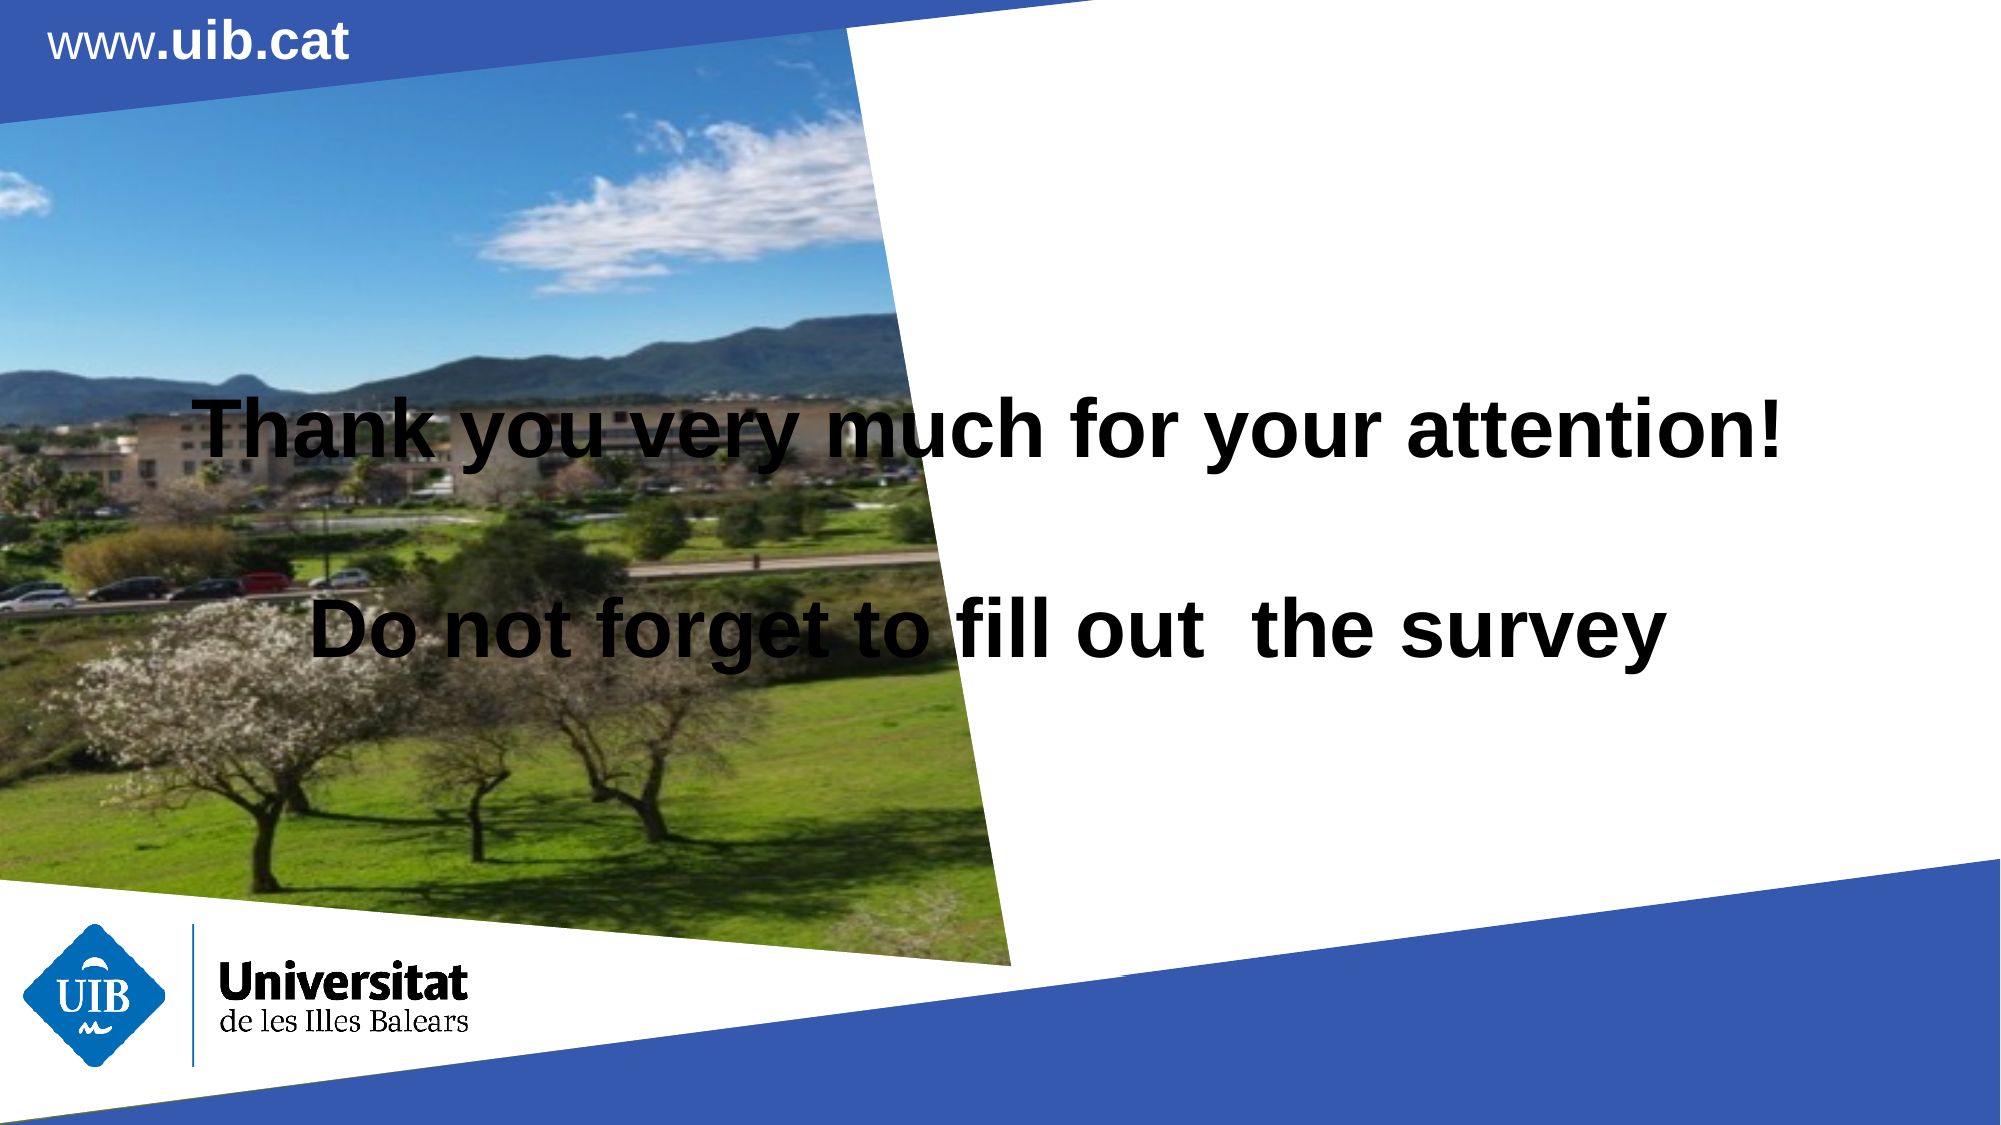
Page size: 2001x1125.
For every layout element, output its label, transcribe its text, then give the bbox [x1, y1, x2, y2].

text_box Thank you very much for your attention! Do not forget to fill out the survey [176, 366, 1825, 661]
picture [23, 924, 468, 1067]
picture [0, 29, 1011, 966]
